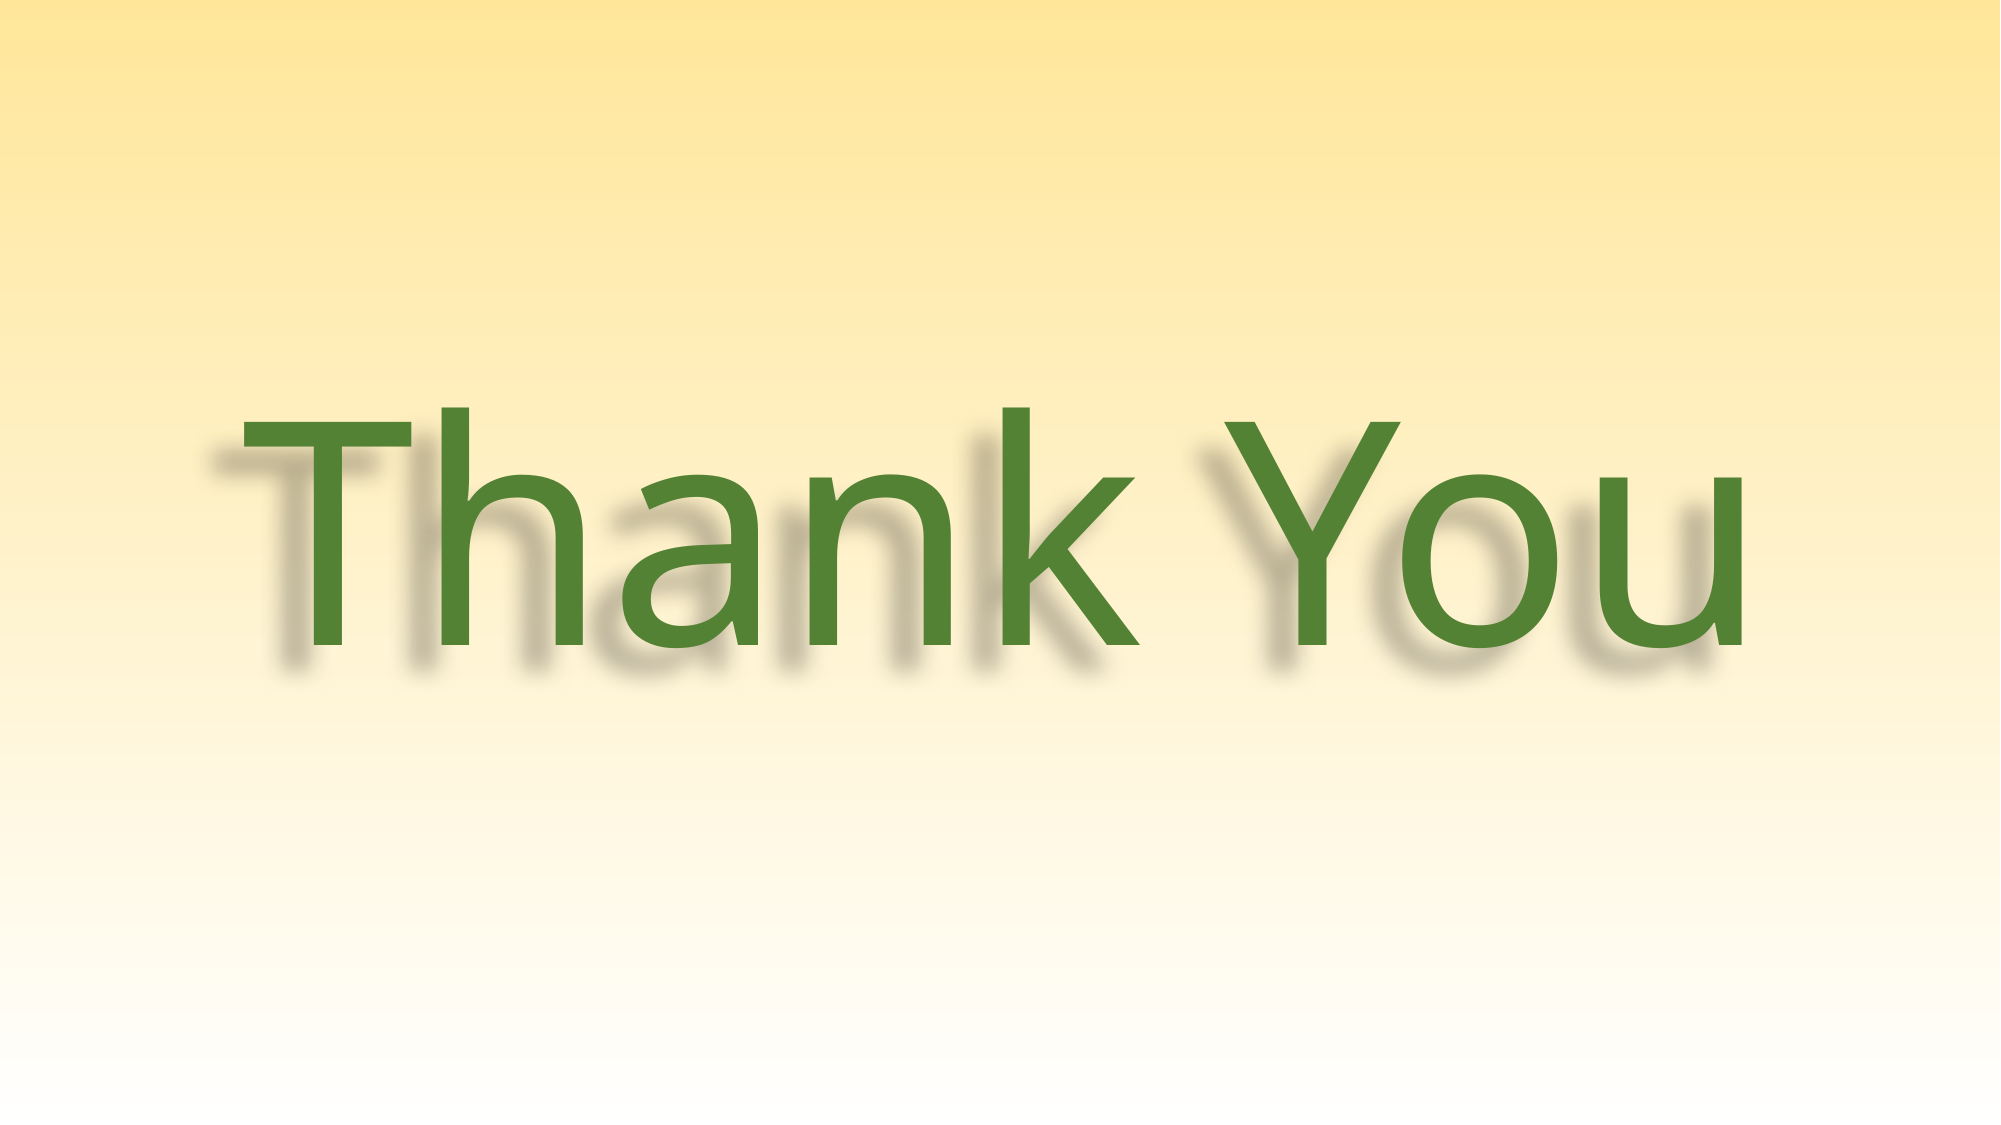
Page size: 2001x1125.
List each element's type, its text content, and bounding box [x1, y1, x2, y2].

text_box Thank You [117, 325, 1892, 716]
